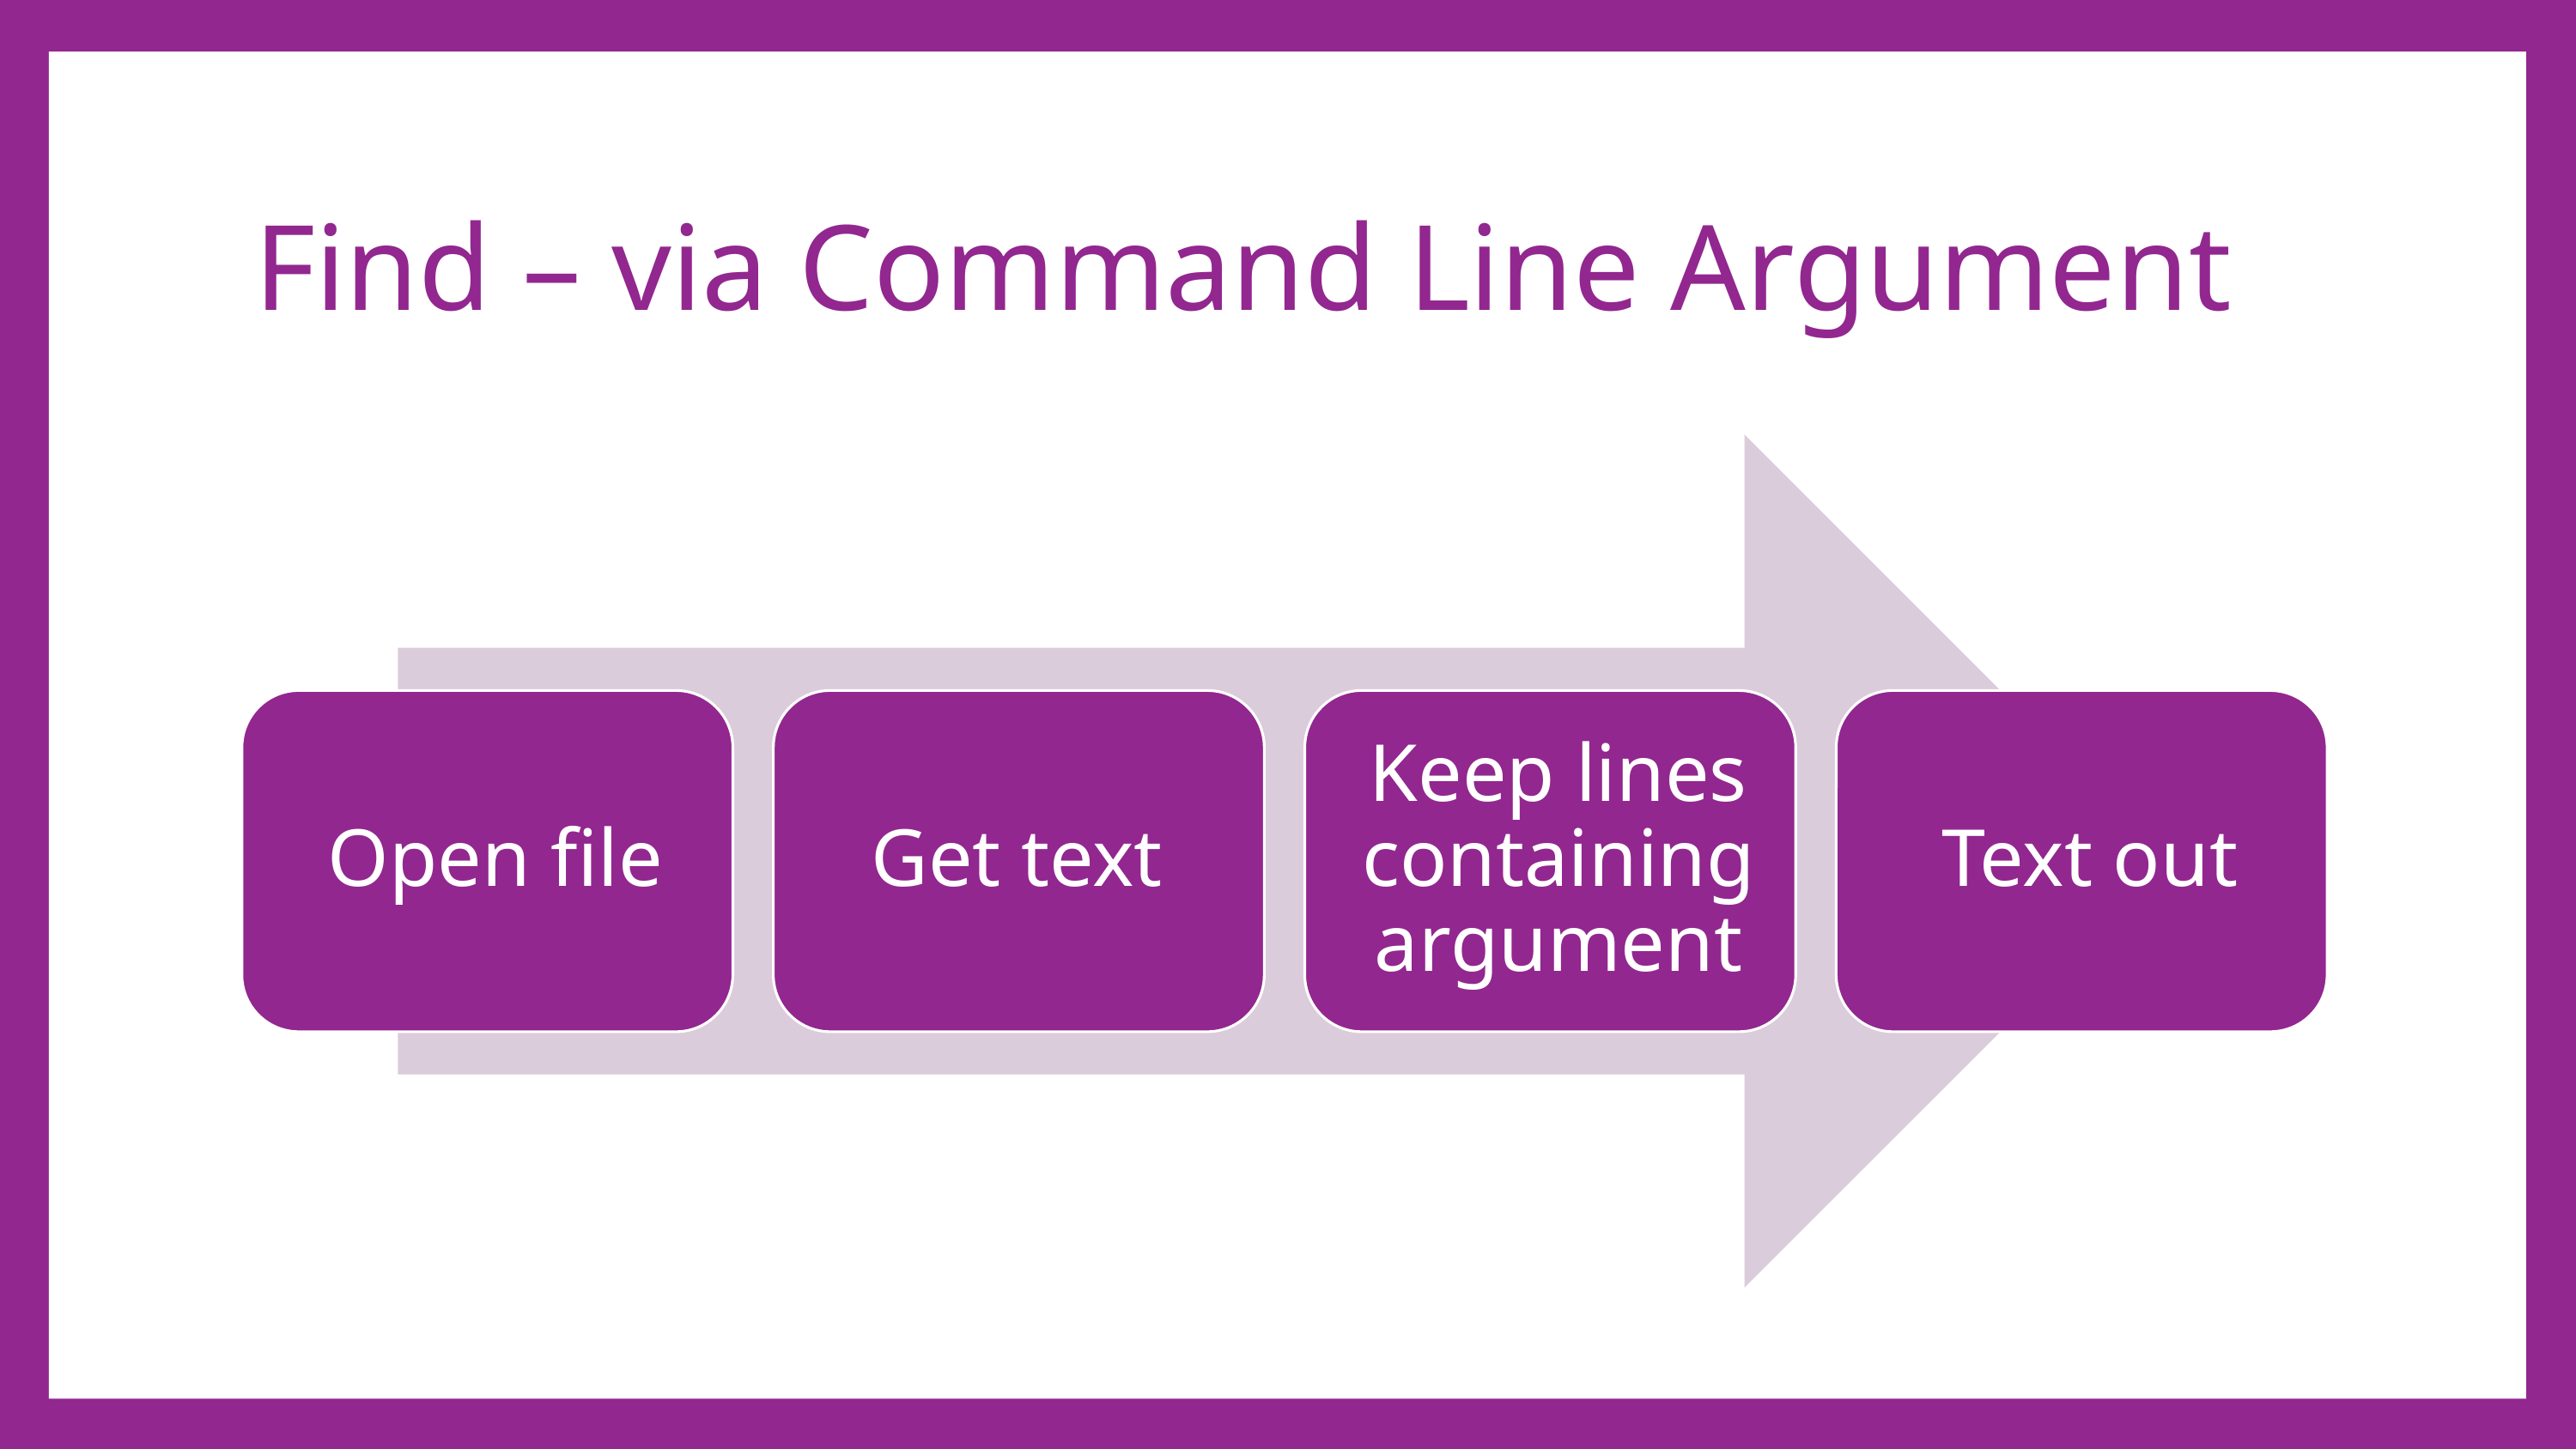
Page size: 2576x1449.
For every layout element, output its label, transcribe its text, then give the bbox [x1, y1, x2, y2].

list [240, 433, 2328, 1288]
title Find – via Command Line Argument [241, 129, 2329, 415]
